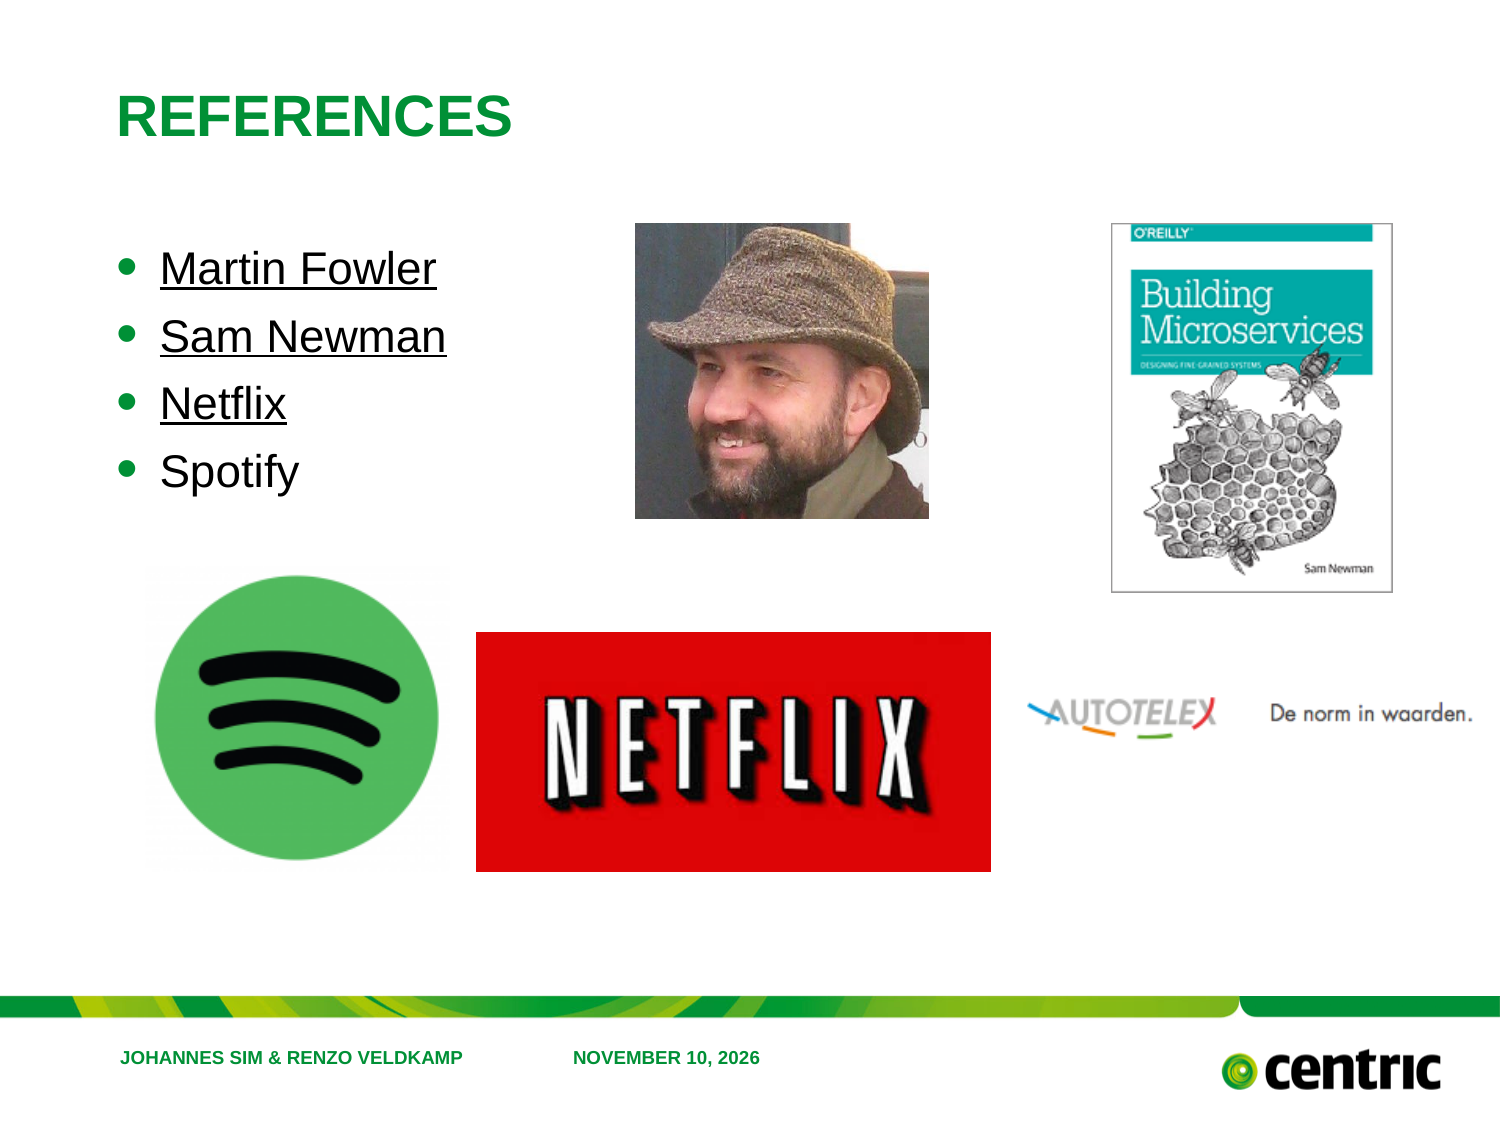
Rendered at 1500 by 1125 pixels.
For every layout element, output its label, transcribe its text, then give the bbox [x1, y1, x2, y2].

footer Johannes Sim & Renzo veldkamp [105, 1027, 537, 1088]
list Martin Fowler Sam Newman Netflix Spotify [101, 231, 1441, 975]
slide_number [558, 1027, 909, 1088]
picture [1026, 696, 1477, 742]
picture [1110, 223, 1393, 593]
picture [0, 995, 1500, 1125]
picture [635, 223, 930, 519]
picture [475, 632, 991, 872]
title references [101, 77, 1441, 213]
picture [144, 566, 451, 872]
